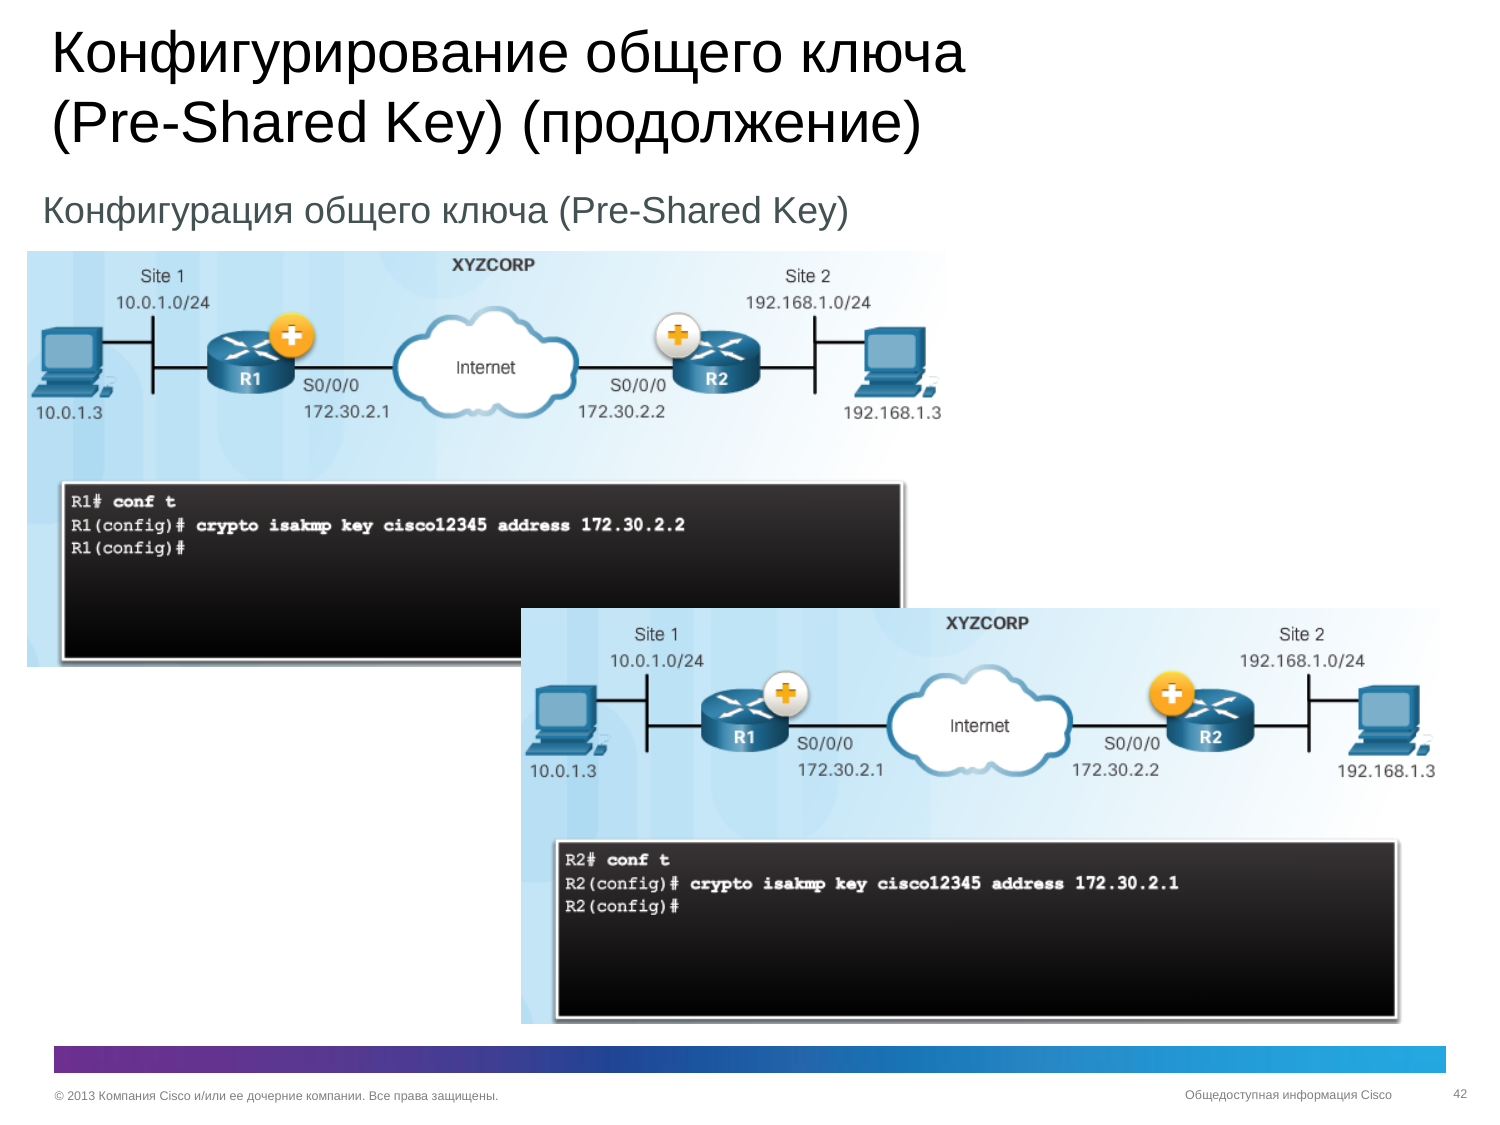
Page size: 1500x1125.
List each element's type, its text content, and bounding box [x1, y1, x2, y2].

text_box Конфигурация общего ключа (Pre-Shared Key) [27, 182, 1239, 270]
picture [54, 1046, 1446, 1073]
picture [27, 251, 1440, 1024]
title Конфигурирование общего ключа (Pre-Shared Key) (продолжение) [37, 24, 1447, 162]
